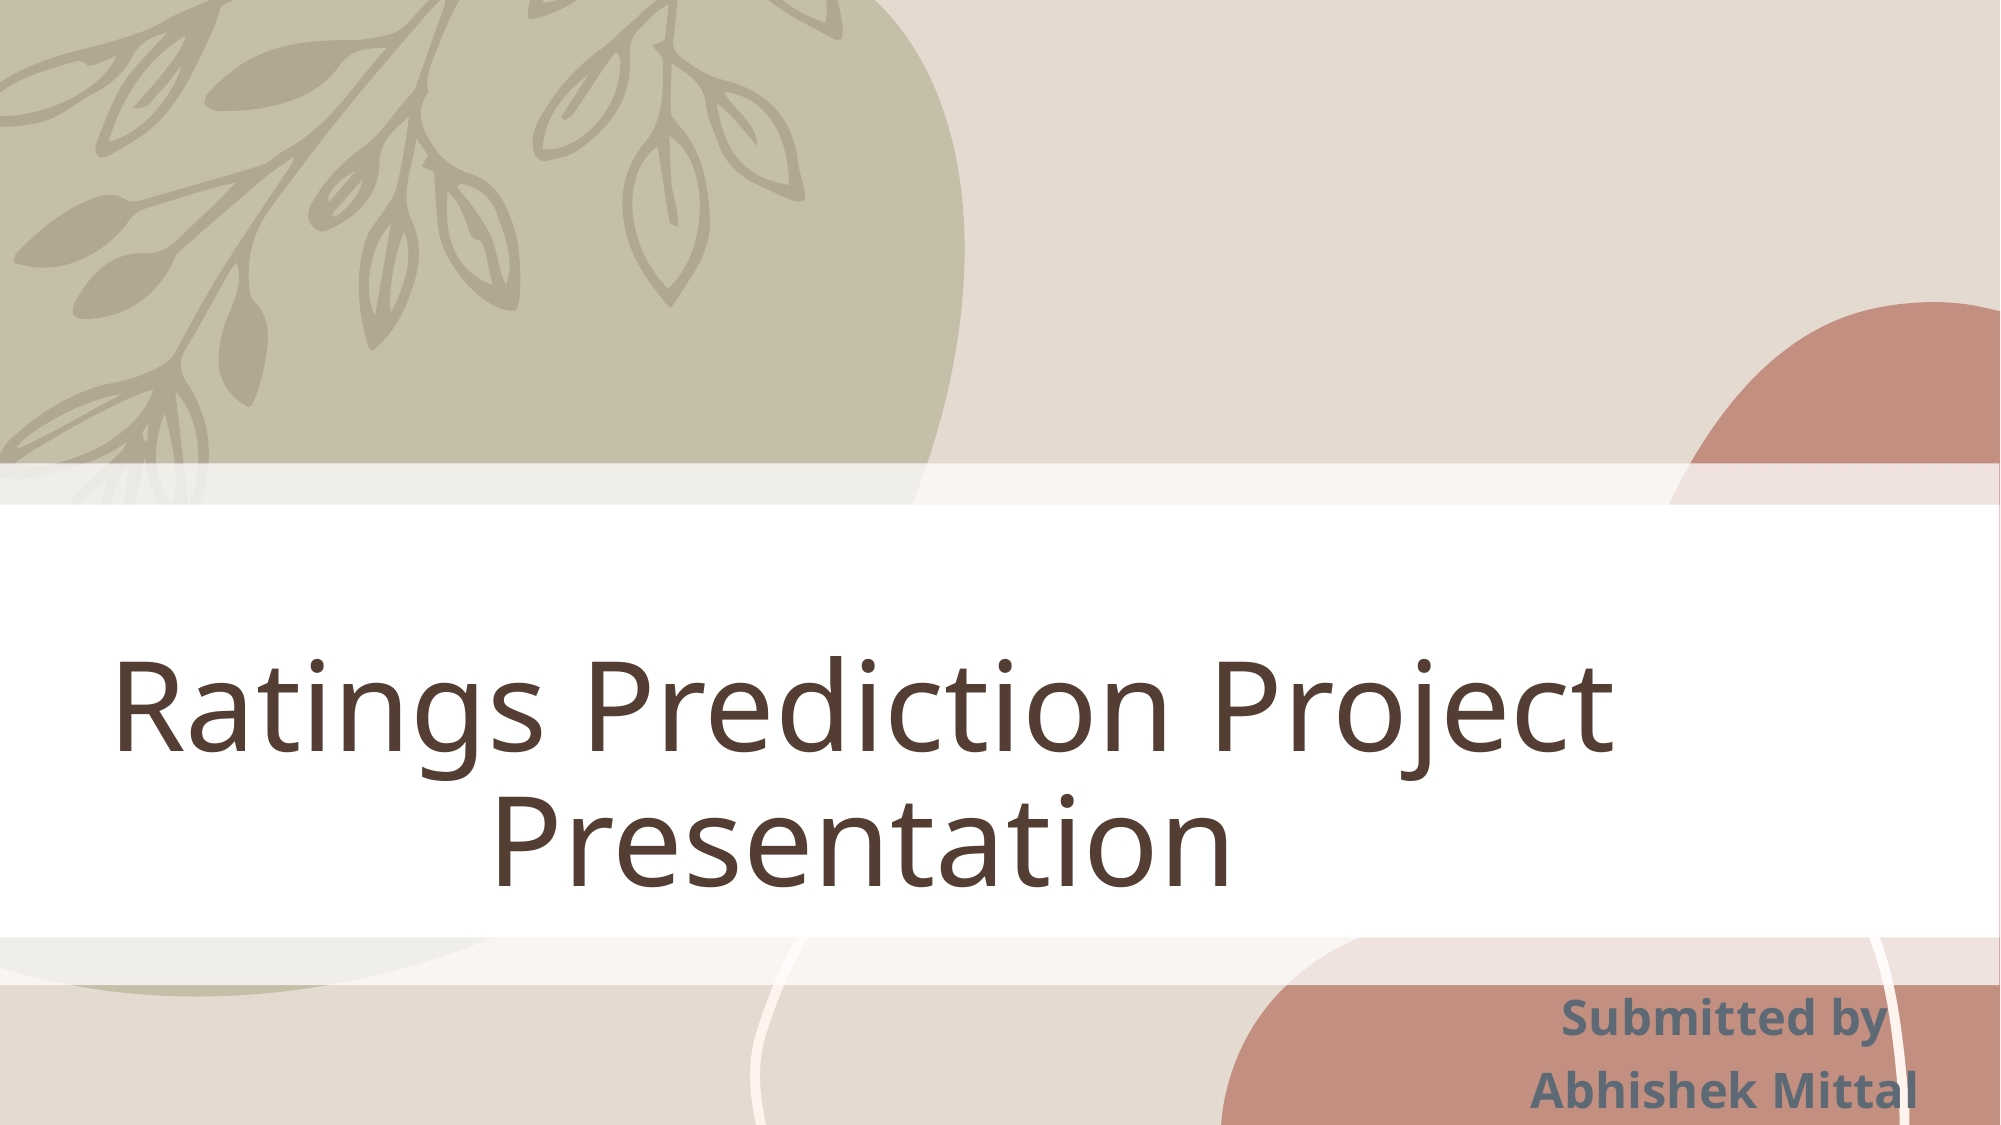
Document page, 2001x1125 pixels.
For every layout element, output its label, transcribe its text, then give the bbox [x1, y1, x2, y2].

subtitle Submitted by Abhishek Mittal [1481, 985, 1969, 1125]
title Ratings Prediction Project Presentation [0, 375, 1725, 922]
